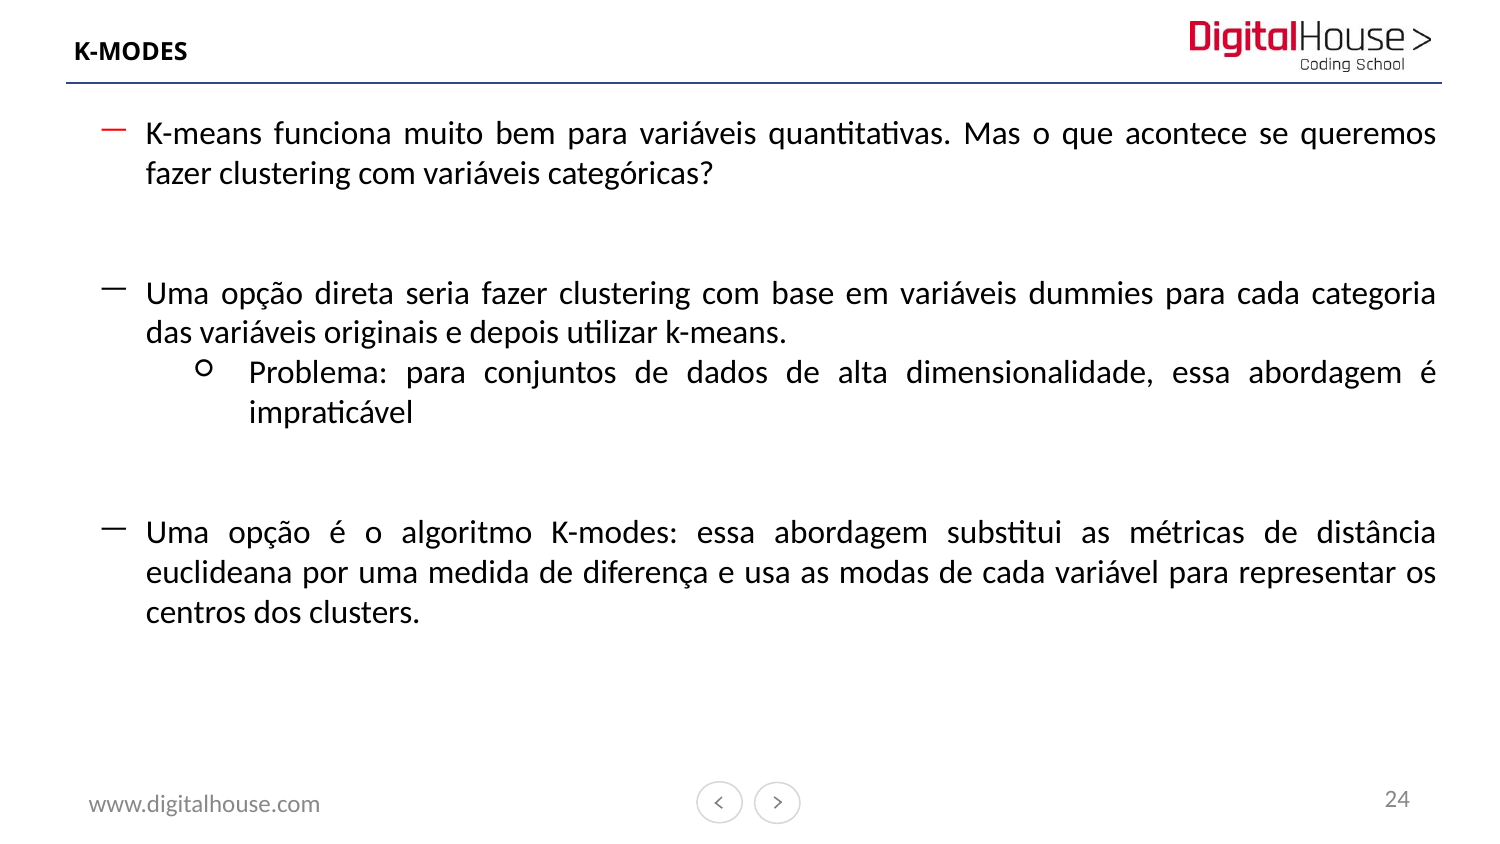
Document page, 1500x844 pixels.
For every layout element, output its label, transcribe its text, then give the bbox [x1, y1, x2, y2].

text_box K-means funciona muito bem para variáveis quantitativas. Mas o que acontece se queremos fazer clustering com variáveis categóricas? Uma opção direta seria fazer clustering com base em variáveis dummies para cada categoria das variáveis originais e depois utilizar k-means. Problema: para conjuntos de dados de alta dimensionalidade, essa abordagem é impraticável Uma opção é o algoritmo K-modes: essa abordagem substitui as métricas de distância euclideana por uma medida de diferença e usa as modas de cada variável para representar os centros dos clusters. [83, 103, 1454, 201]
title K-MODES [73, 21, 1074, 80]
slide_number 24 [1074, 774, 1425, 820]
picture [1190, 21, 1431, 72]
